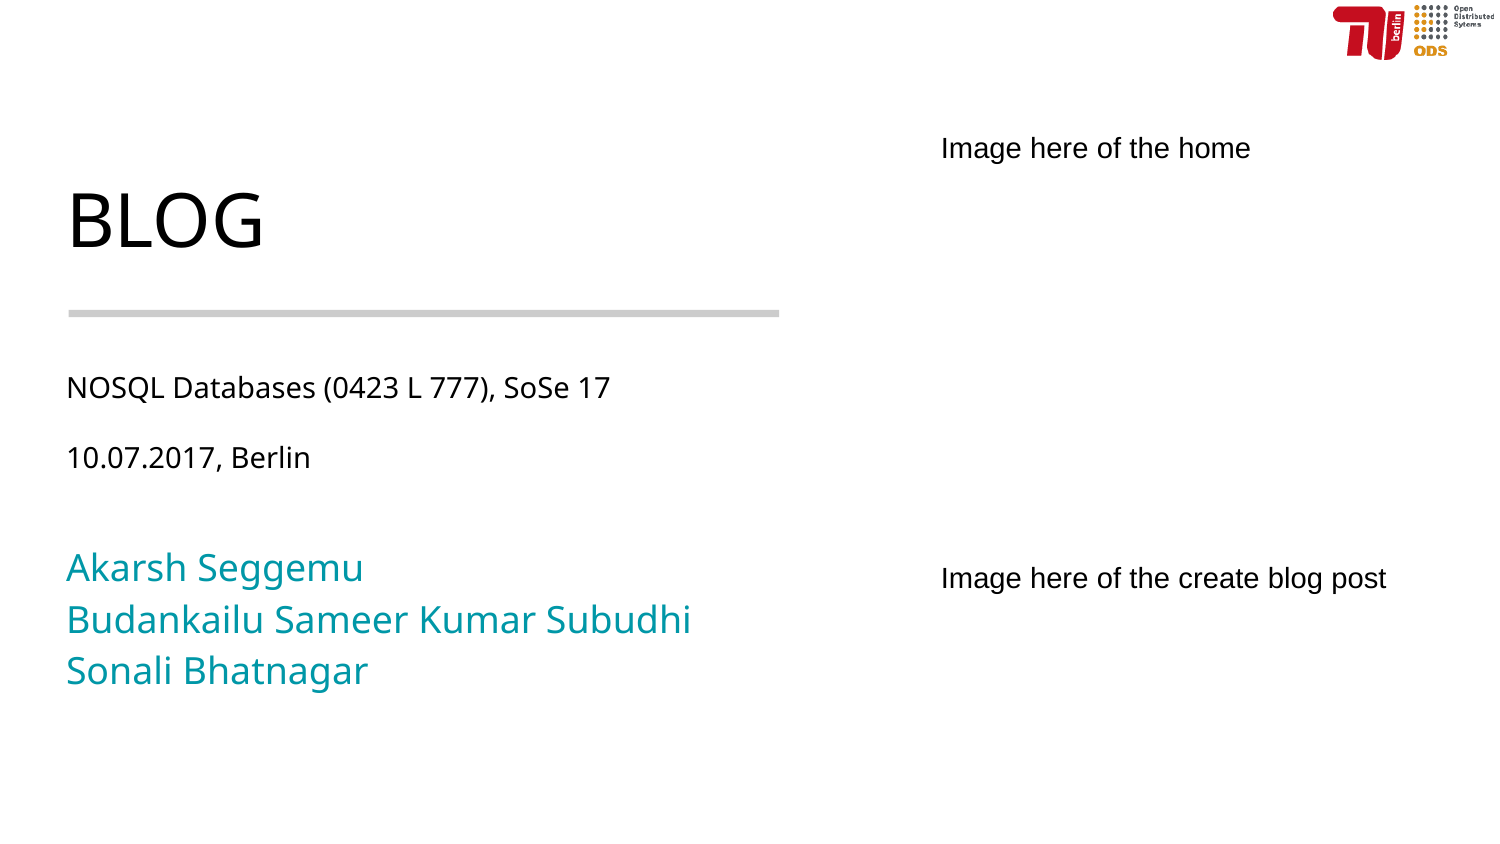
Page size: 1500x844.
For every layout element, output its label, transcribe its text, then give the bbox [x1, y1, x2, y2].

text_box Image here of the home [926, 122, 1425, 172]
subtitle Akarsh Seggemu Budankailu Sameer Kumar Subudhi Sonali Bhatnagar [51, 522, 780, 790]
picture [1329, 2, 1409, 64]
text_box NOSQL Databases (0423 L 777), SoSe 17 10.07.2017, Berlin [51, 319, 780, 479]
text_box Image here of the create blog post [926, 551, 1425, 602]
text_box [68, 309, 780, 318]
title BLOG [51, 29, 990, 278]
picture [1414, 5, 1494, 56]
